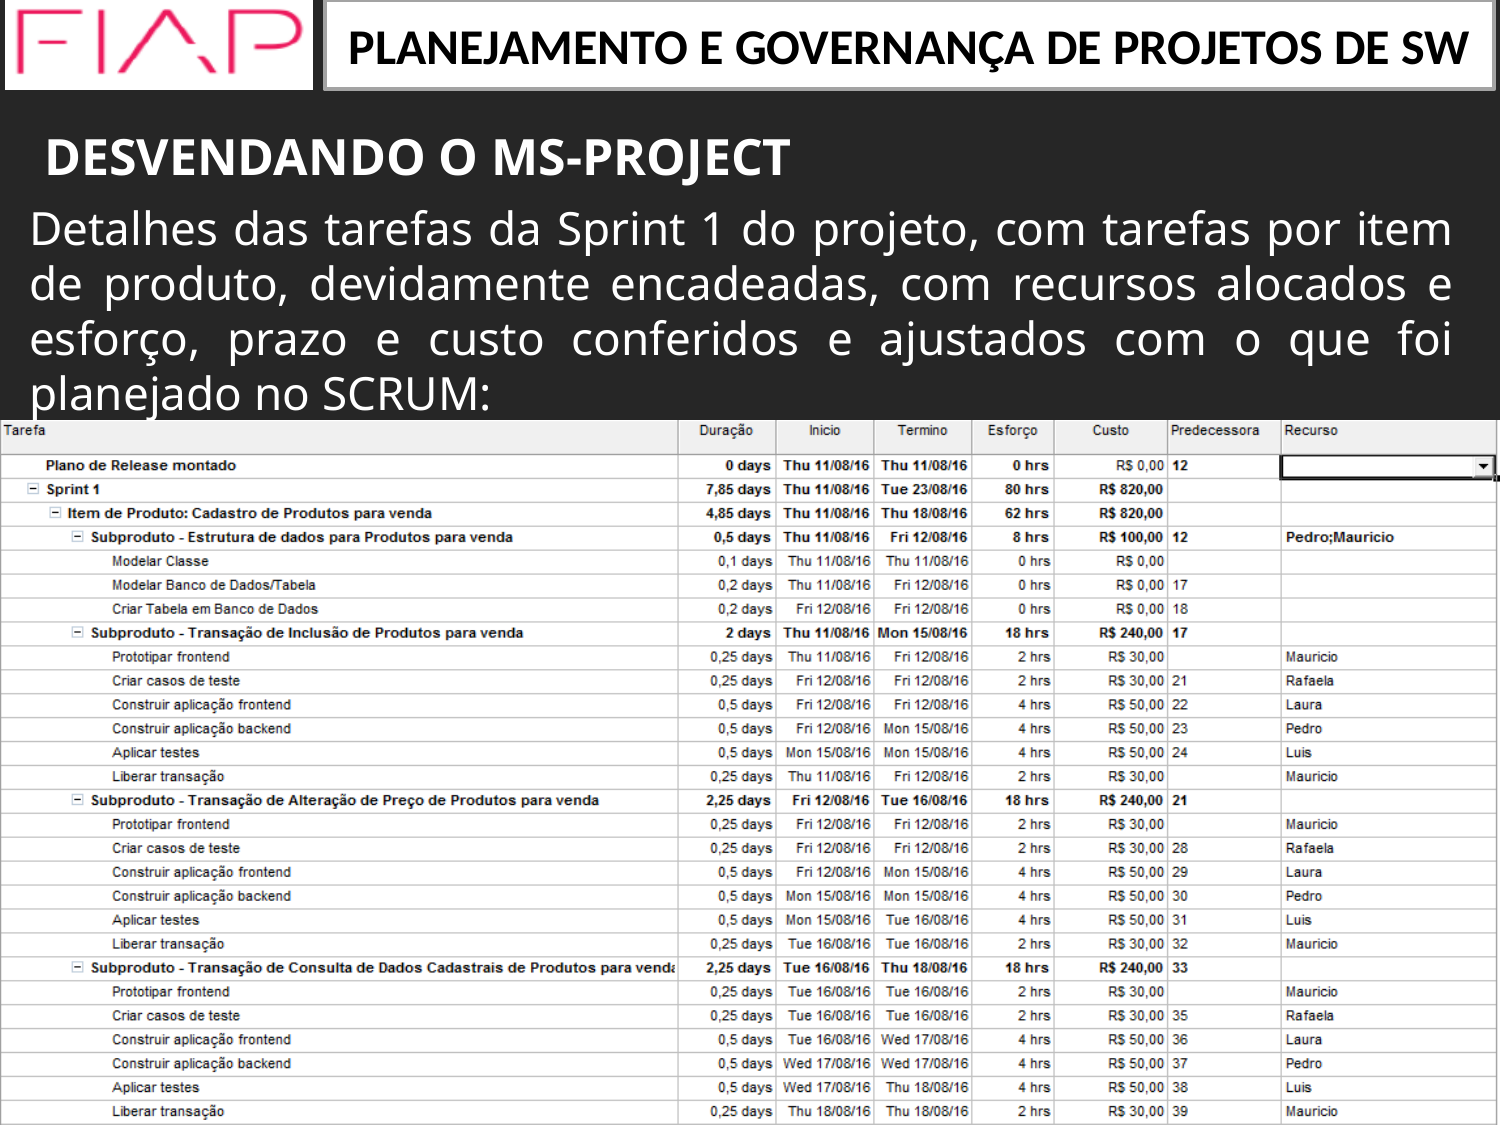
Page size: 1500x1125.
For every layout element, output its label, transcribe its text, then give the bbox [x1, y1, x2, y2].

text_box DESVENDANDO O MS-PROJECT [29, 118, 1413, 186]
picture [0, 420, 1500, 1125]
text_box Detalhes das tarefas da Sprint 1 do projeto, com tarefas por item de produto, devidamente encadeadas, com recursos alocados e esforço, prazo e custo conferidos e ajustados com o que foi planejado no SCRUM: [14, 192, 1470, 419]
